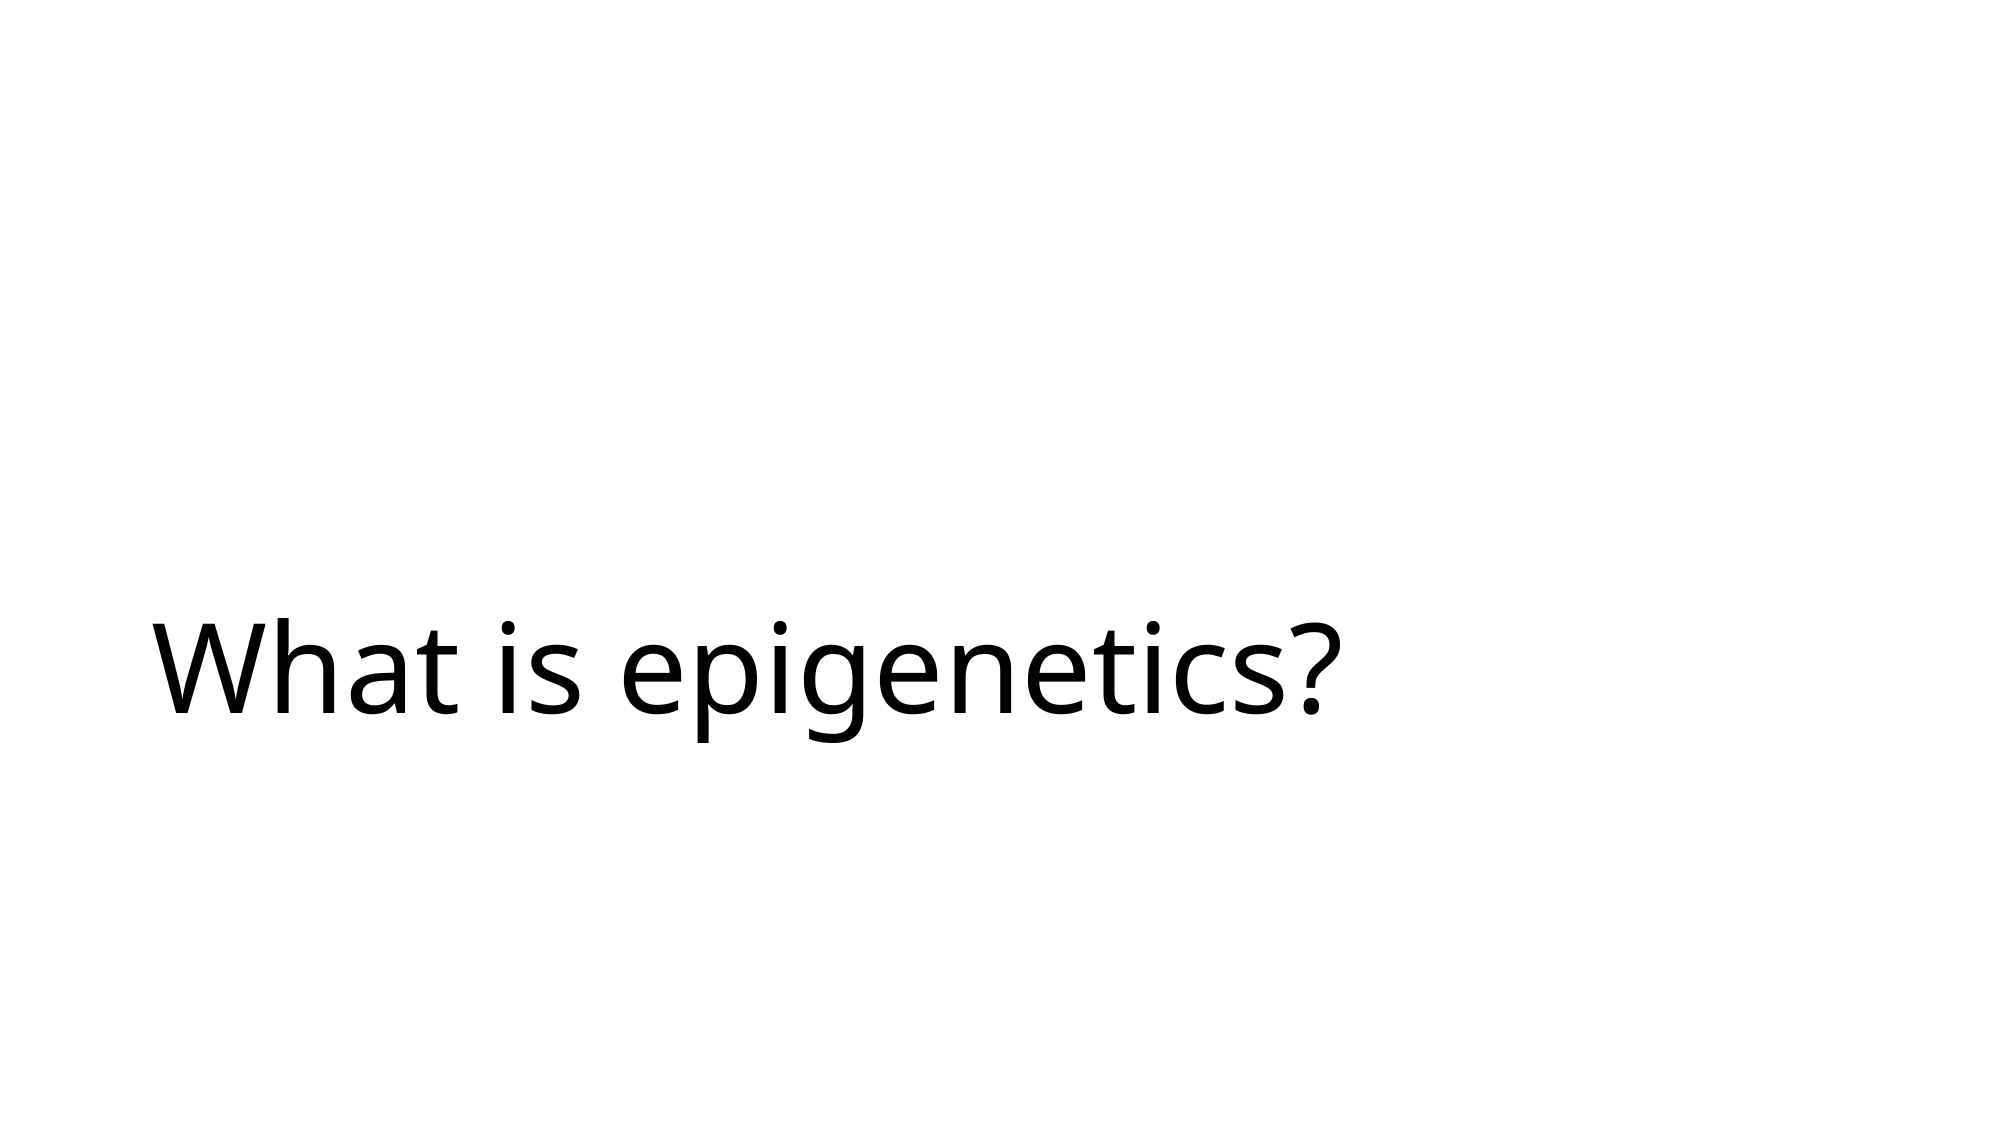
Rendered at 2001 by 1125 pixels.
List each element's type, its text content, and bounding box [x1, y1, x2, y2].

title What is epigenetics? [136, 280, 1862, 749]
